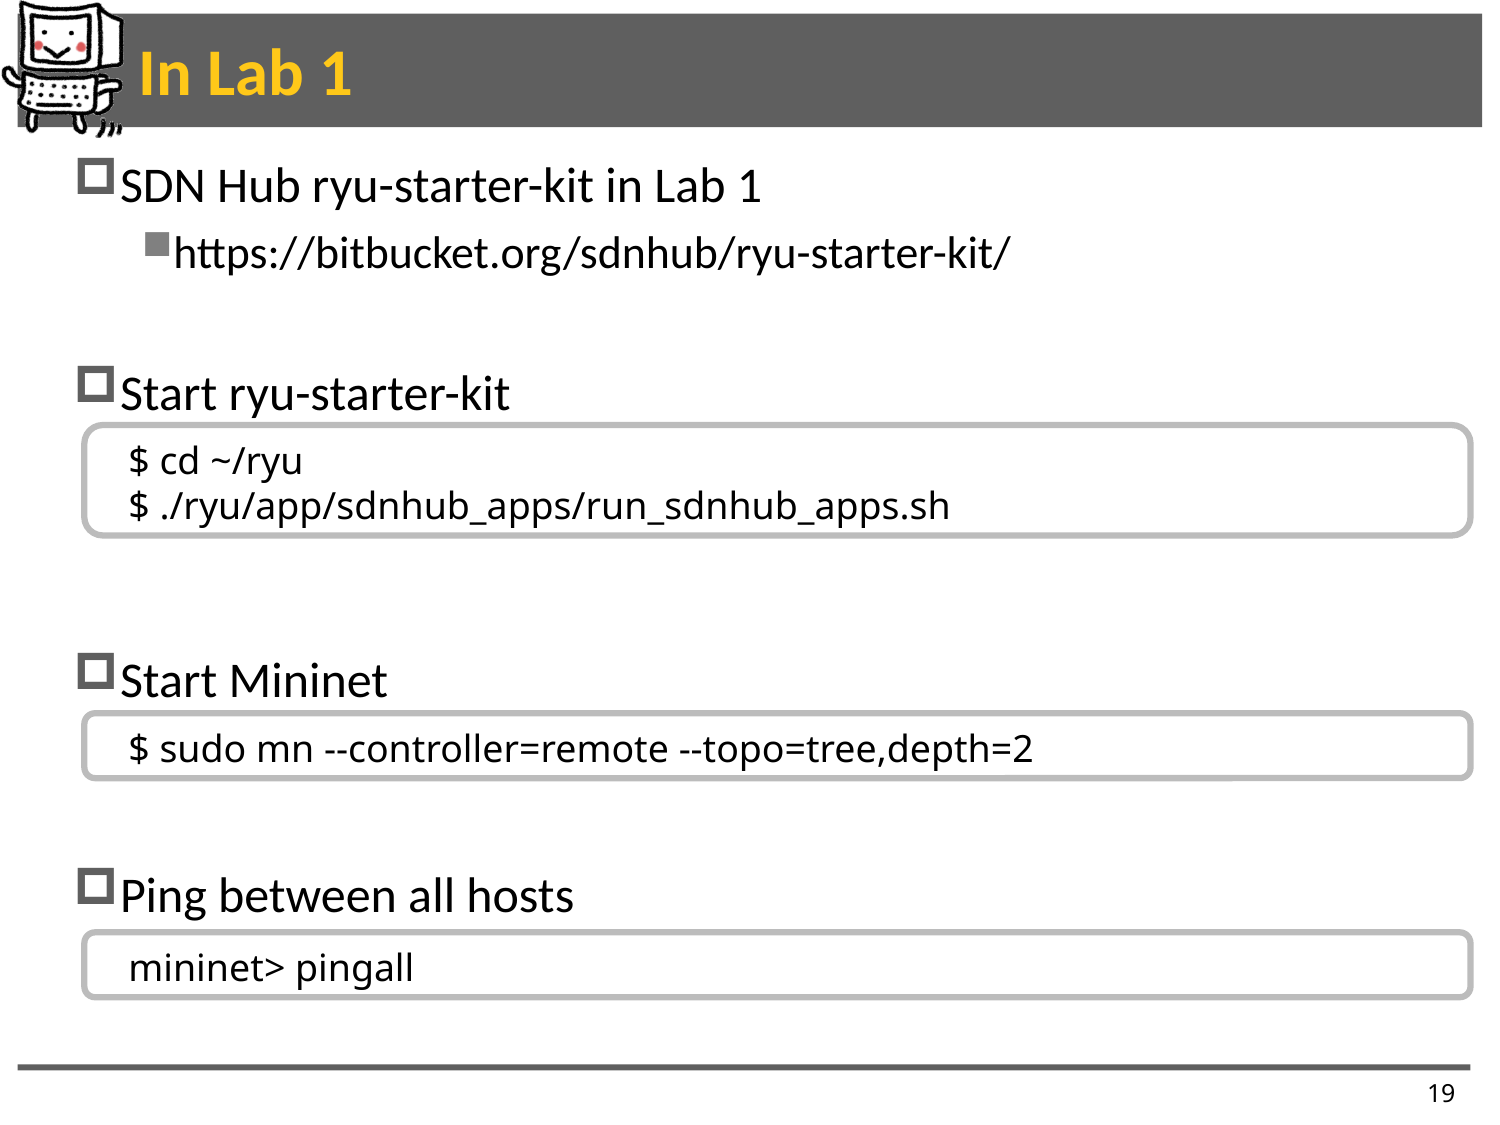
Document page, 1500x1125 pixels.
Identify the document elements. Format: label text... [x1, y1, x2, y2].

slide_number 19 [1104, 1070, 1471, 1124]
title In Lab 1 [123, 31, 1500, 106]
picture [0, 0, 128, 138]
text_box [84, 932, 1471, 998]
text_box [84, 424, 1471, 536]
list SDN Hub ryu-starter-kit in Lab 1 https://bitbucket.org/sdnhub/ryu-starter-kit/ Start ryu-starter-kit Start Mininet Ping between all hosts [29, 137, 1471, 1071]
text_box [84, 712, 1471, 779]
